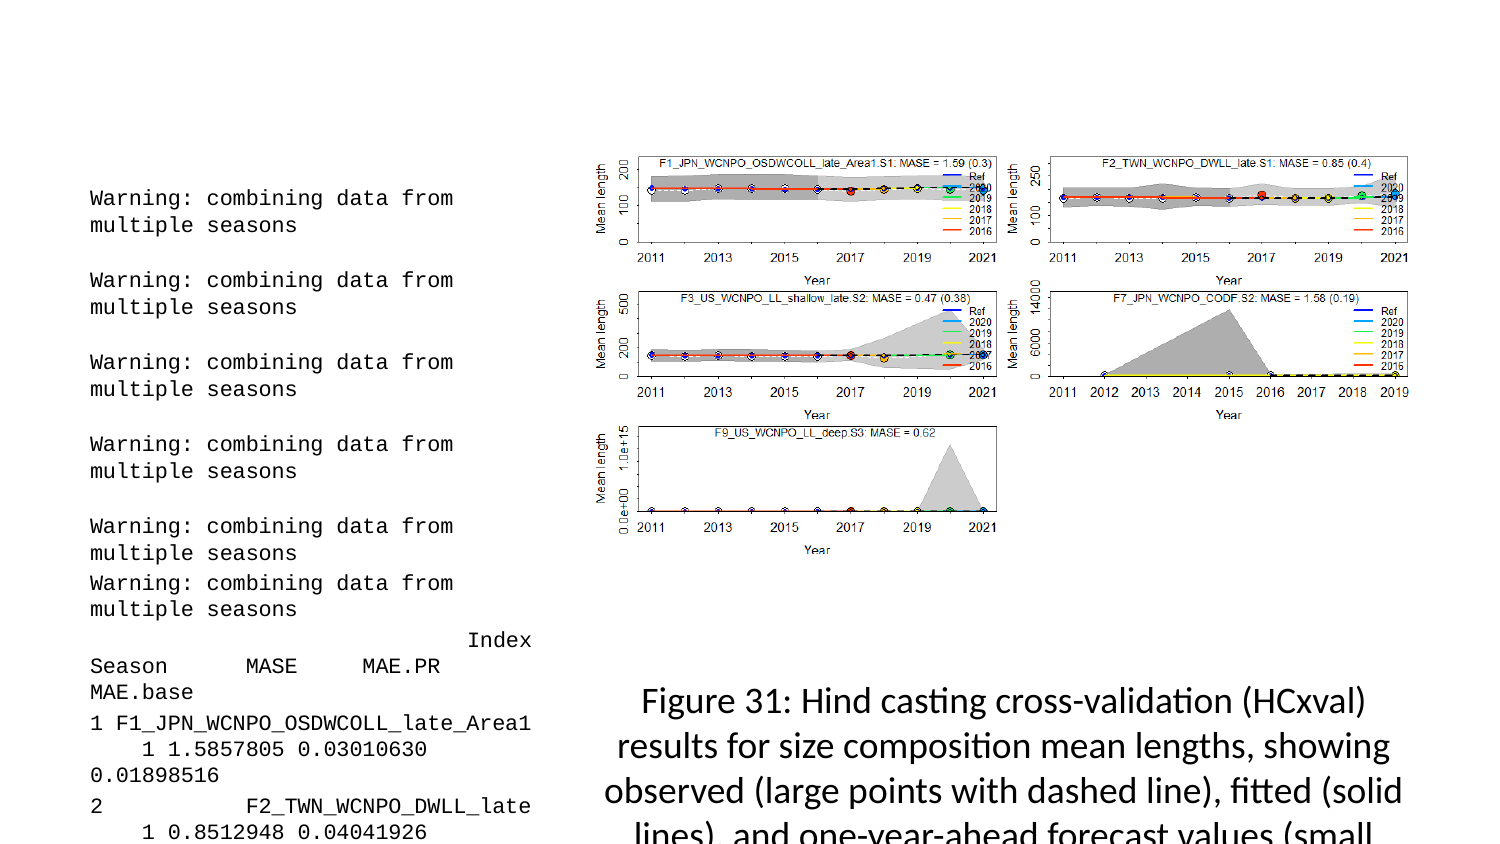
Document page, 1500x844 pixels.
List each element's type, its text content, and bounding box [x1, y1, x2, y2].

list Warning: combining data from multiple seasons Warning: combining data from multiple seasons Warning: combining data from multiple seasons Warning: combining data from multiple seasons Warning: combining data from multiple seasons Warning: combining data from multiple seasons Index Season MASE MAE.PR MAE.base 1 F1_JPN_WCNPO_OSDWCOLL_late_Area1 1 1.5857805 0.03010630 0.01898516 2 F2_TWN_WCNPO_DWLL_late 1 0.8512948 0.04041926 0.04747975 3 F3_US_WCNPO_LL_shallow_late 2 0.4687310 0.03793153 0.08092387 4 F4_IATTC 2 NA NA NA 5 F6_JPN_WCNPO_OSDWLL_early_Area1 1 NA NA NA 6 F7_JPN_WCNPO_CODF 2 1.5758234 0.01912729 0.01213796 7 F8_US_WCNPO_LL_shallow_early 1 NA NA NA 8 F9_US_WCNPO_LL_deep 3 0.6216355 0.08359865 0.13448177 MASE.adj n.eval 1 0.3010630 5 2 0.4041926 5 3 0.3793153 4 4 NA 0 5 NA 0 6 0.1912729 1 7 NA 0 8 0.6216355 5 [75, 176, 569, 754]
text_box Figure 31: Hind casting cross-validation (HCxval) results for size composition mean lengths, showing observed (large points with dashed line), fitted (solid lines), and one-year-ahead forecast values (small terminal points) in the old growth model. The observations used for cross-validation are highlighted as color-coded solid circles with associated 95% confidence intervals (light-grey shading). The model reference year refers to the endpoint of each one-year-ahead forecast and the corresponding observation. The mean absolute scaled error (MASE) score associated with each size composition time series is denoted in each panel. [585, 668, 1423, 753]
picture [585, 141, 1424, 561]
